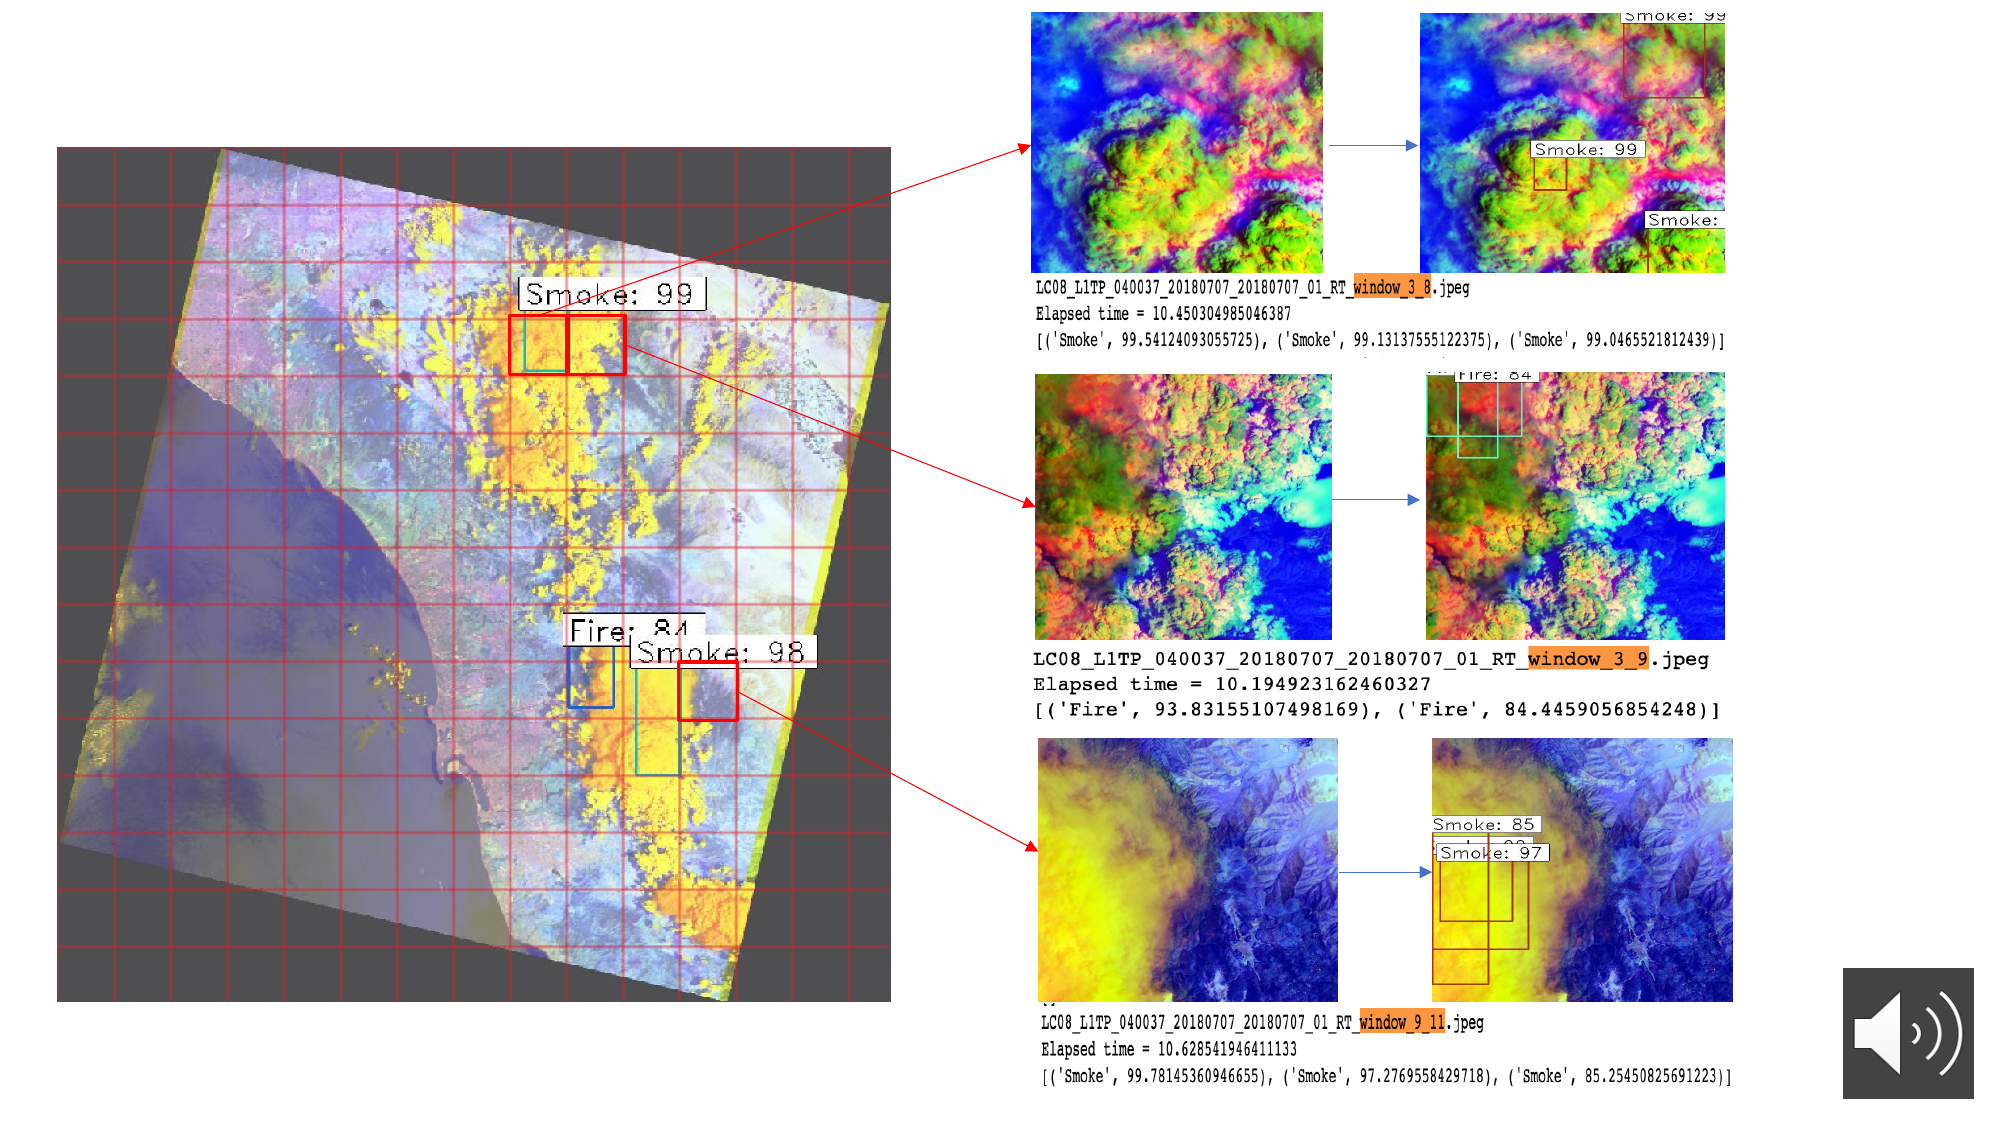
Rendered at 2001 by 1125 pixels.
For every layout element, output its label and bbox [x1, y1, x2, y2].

picture [1031, 12, 1725, 358]
picture [1031, 644, 1725, 721]
text_box [625, 344, 1036, 507]
picture [1035, 374, 1332, 640]
picture [1425, 372, 1725, 640]
picture [57, 147, 891, 1002]
picture [1841, 966, 1975, 1100]
picture [1038, 1003, 1733, 1093]
picture [1432, 738, 1733, 1002]
text_box [538, 145, 1032, 316]
picture [1038, 738, 1338, 1002]
text_box [737, 691, 1039, 852]
